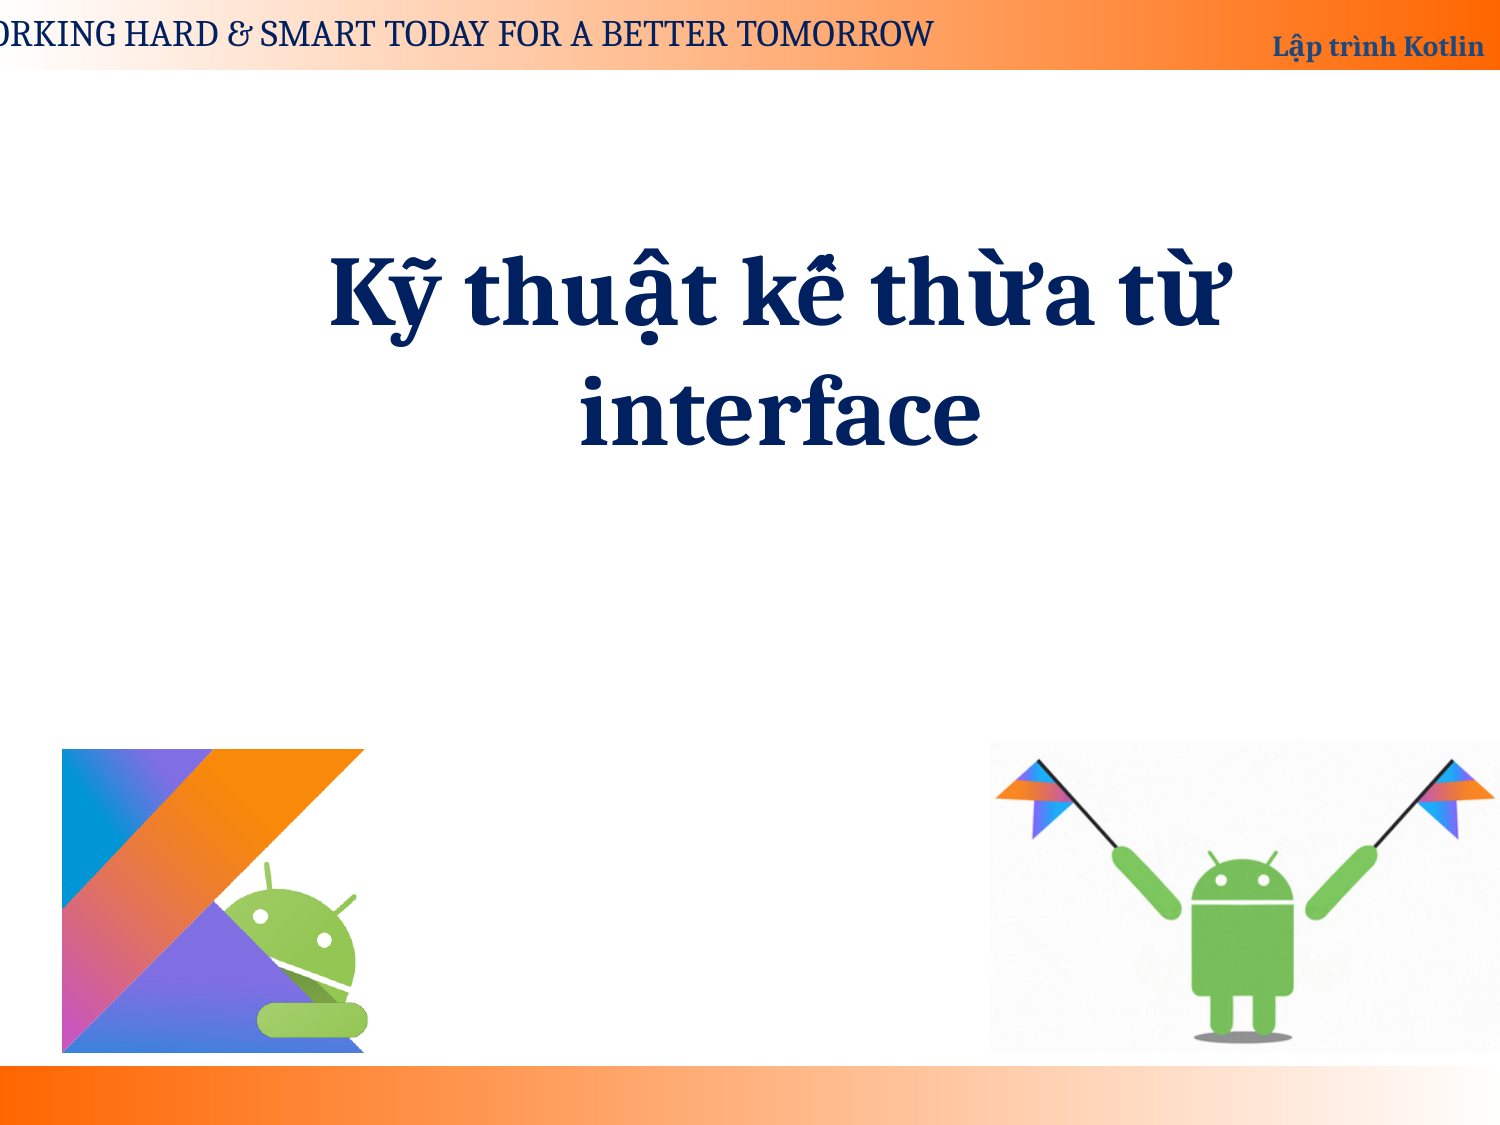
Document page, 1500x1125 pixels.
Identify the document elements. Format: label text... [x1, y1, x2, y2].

text_box Kỹ thuật kế thừa từ interface [187, 237, 1375, 454]
picture [990, 739, 1500, 1053]
picture [62, 749, 369, 1053]
